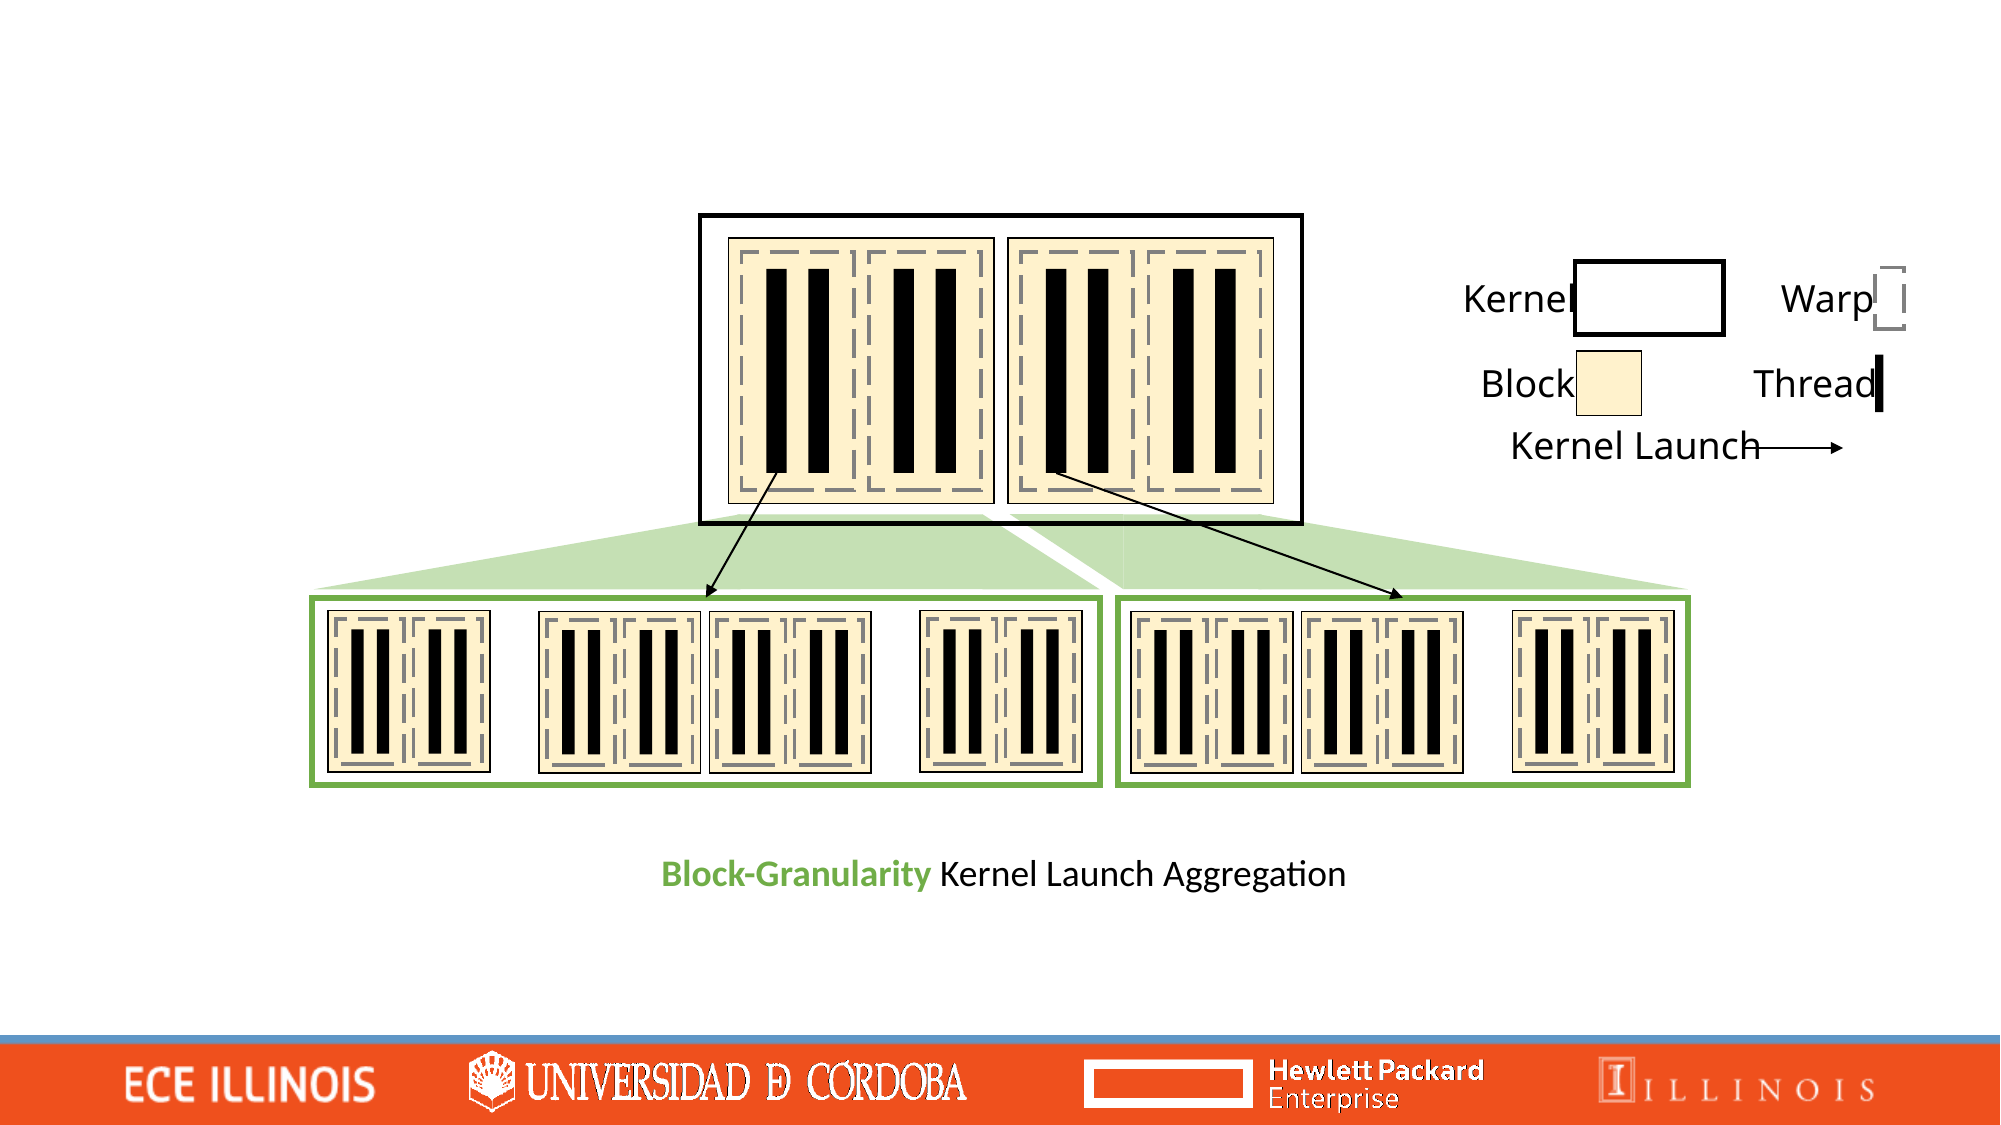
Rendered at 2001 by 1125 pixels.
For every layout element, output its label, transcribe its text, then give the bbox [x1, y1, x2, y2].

text_box [311, 597, 1101, 786]
picture [0, 1035, 2000, 1125]
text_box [328, 610, 1674, 774]
text_box Block-Granularity Kernel Launch Aggregation [646, 841, 1363, 902]
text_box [1298, 514, 1688, 590]
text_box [700, 215, 1303, 524]
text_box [313, 514, 598, 590]
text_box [1454, 261, 1904, 476]
text_box [1117, 597, 1689, 786]
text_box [598, 472, 1298, 598]
